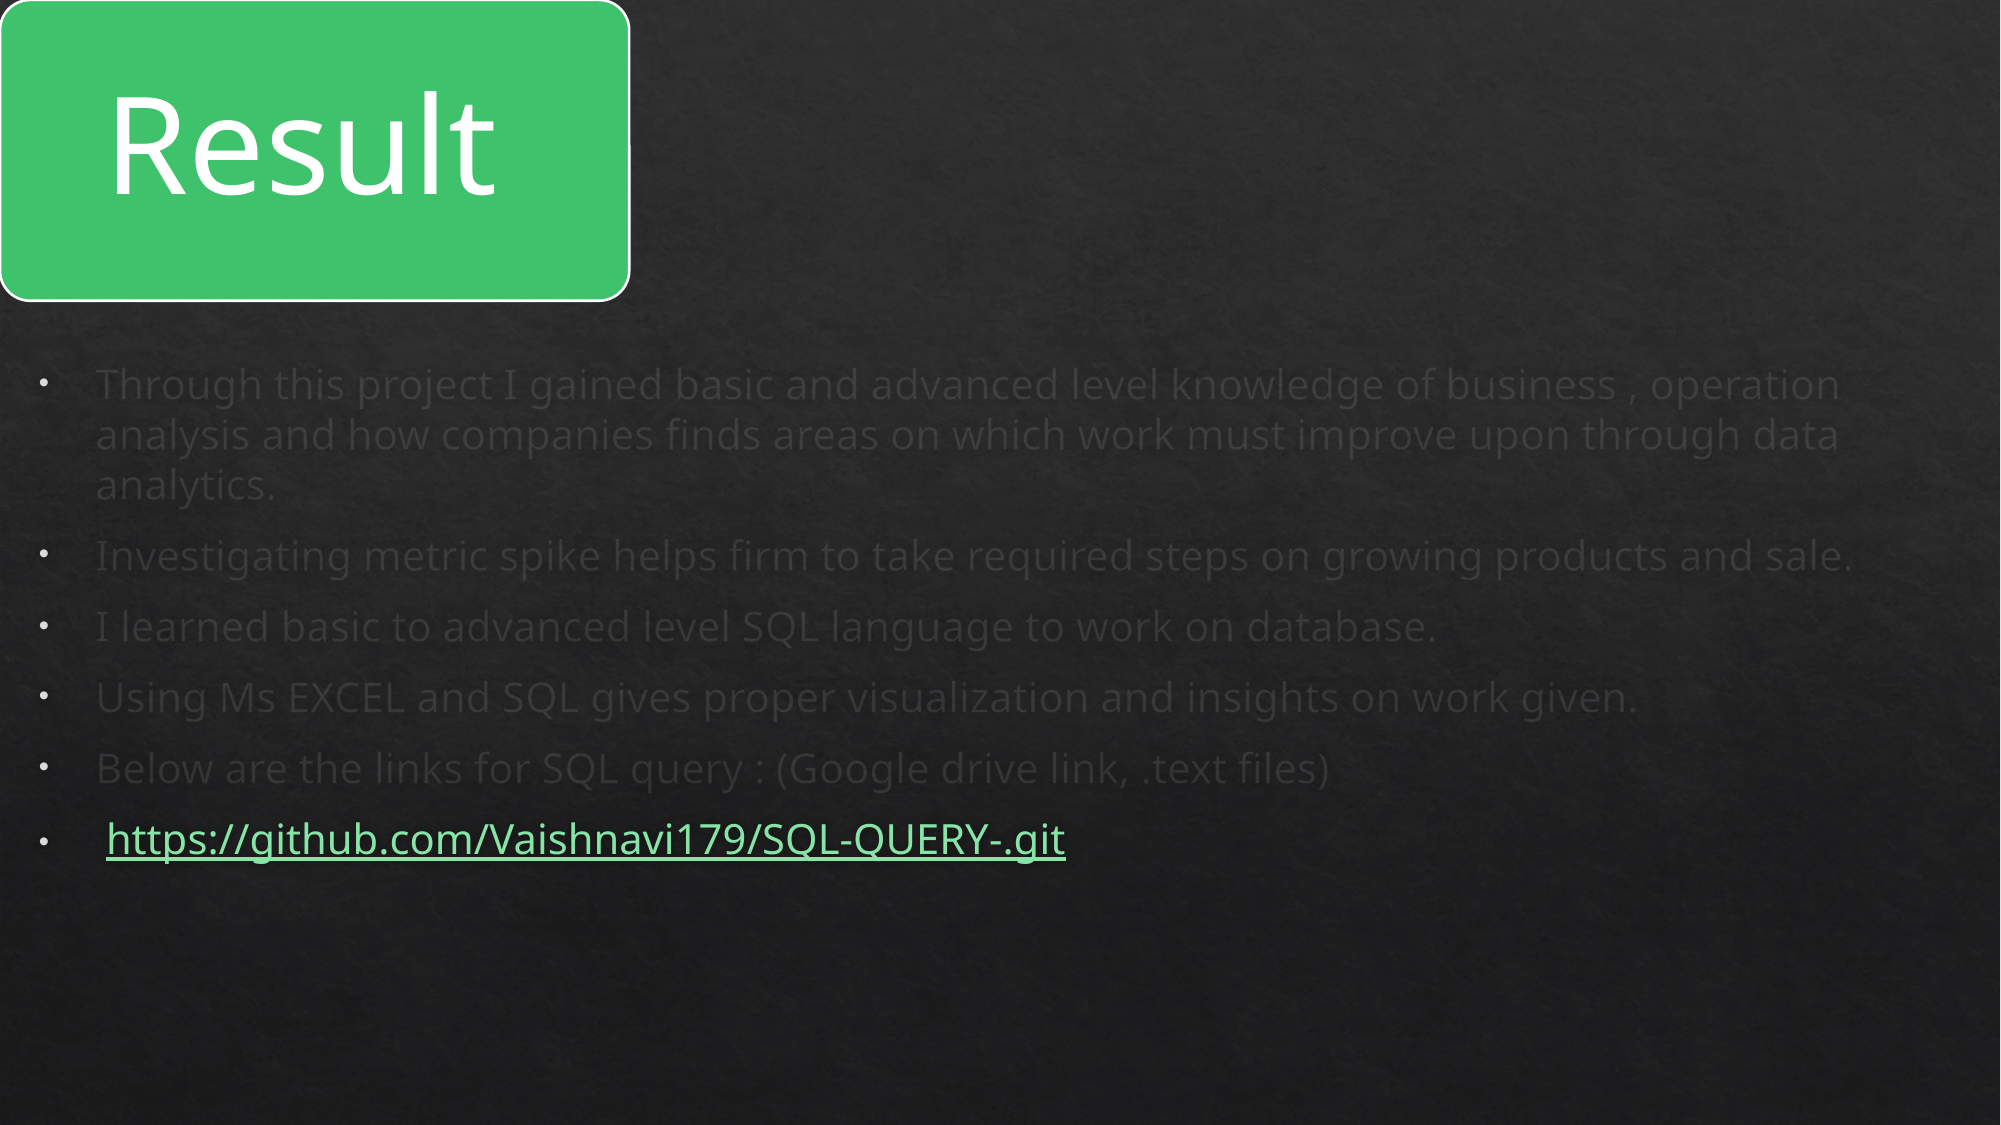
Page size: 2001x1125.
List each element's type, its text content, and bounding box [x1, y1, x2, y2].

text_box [0, 0, 631, 301]
subtitle Through this project I gained basic and advanced level knowledge of business , operation analysis and how companies finds areas on which work must improve upon through data analytics. Investigating metric spike helps firm to take required steps on growing products and sale. I learned basic to advanced level SQL language to work on database. Using Ms EXCEL and SQL gives proper visualization and insights on work given. Below are the links for SQL query : (Google drive link, .text files) https://github.com/Vaishnavi179/SQL-QUERY-.git [23, 350, 2000, 1125]
